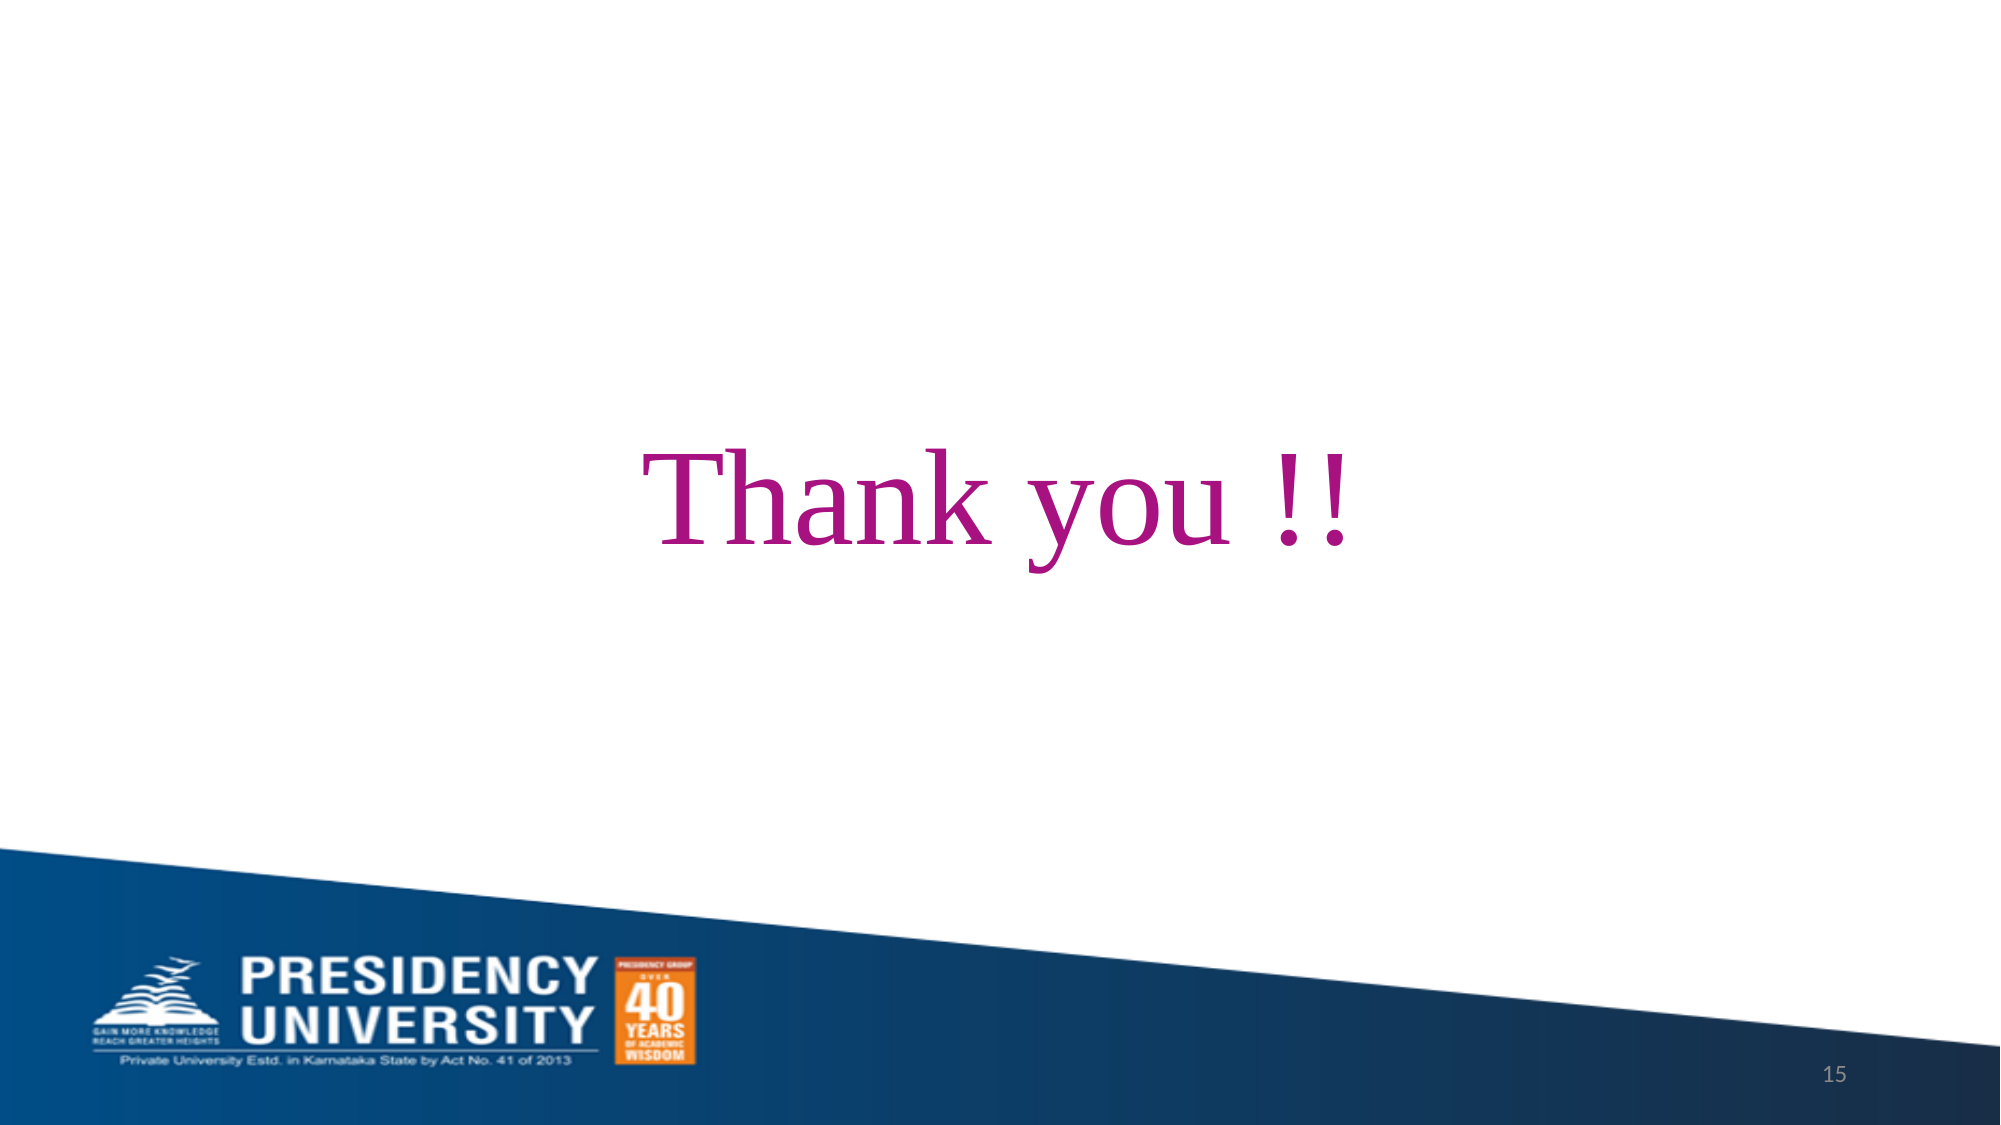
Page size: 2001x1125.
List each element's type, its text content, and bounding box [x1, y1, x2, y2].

slide_number 15 [1412, 1042, 1863, 1103]
list Thank you !! [137, 417, 1863, 618]
picture [0, 845, 2000, 1125]
